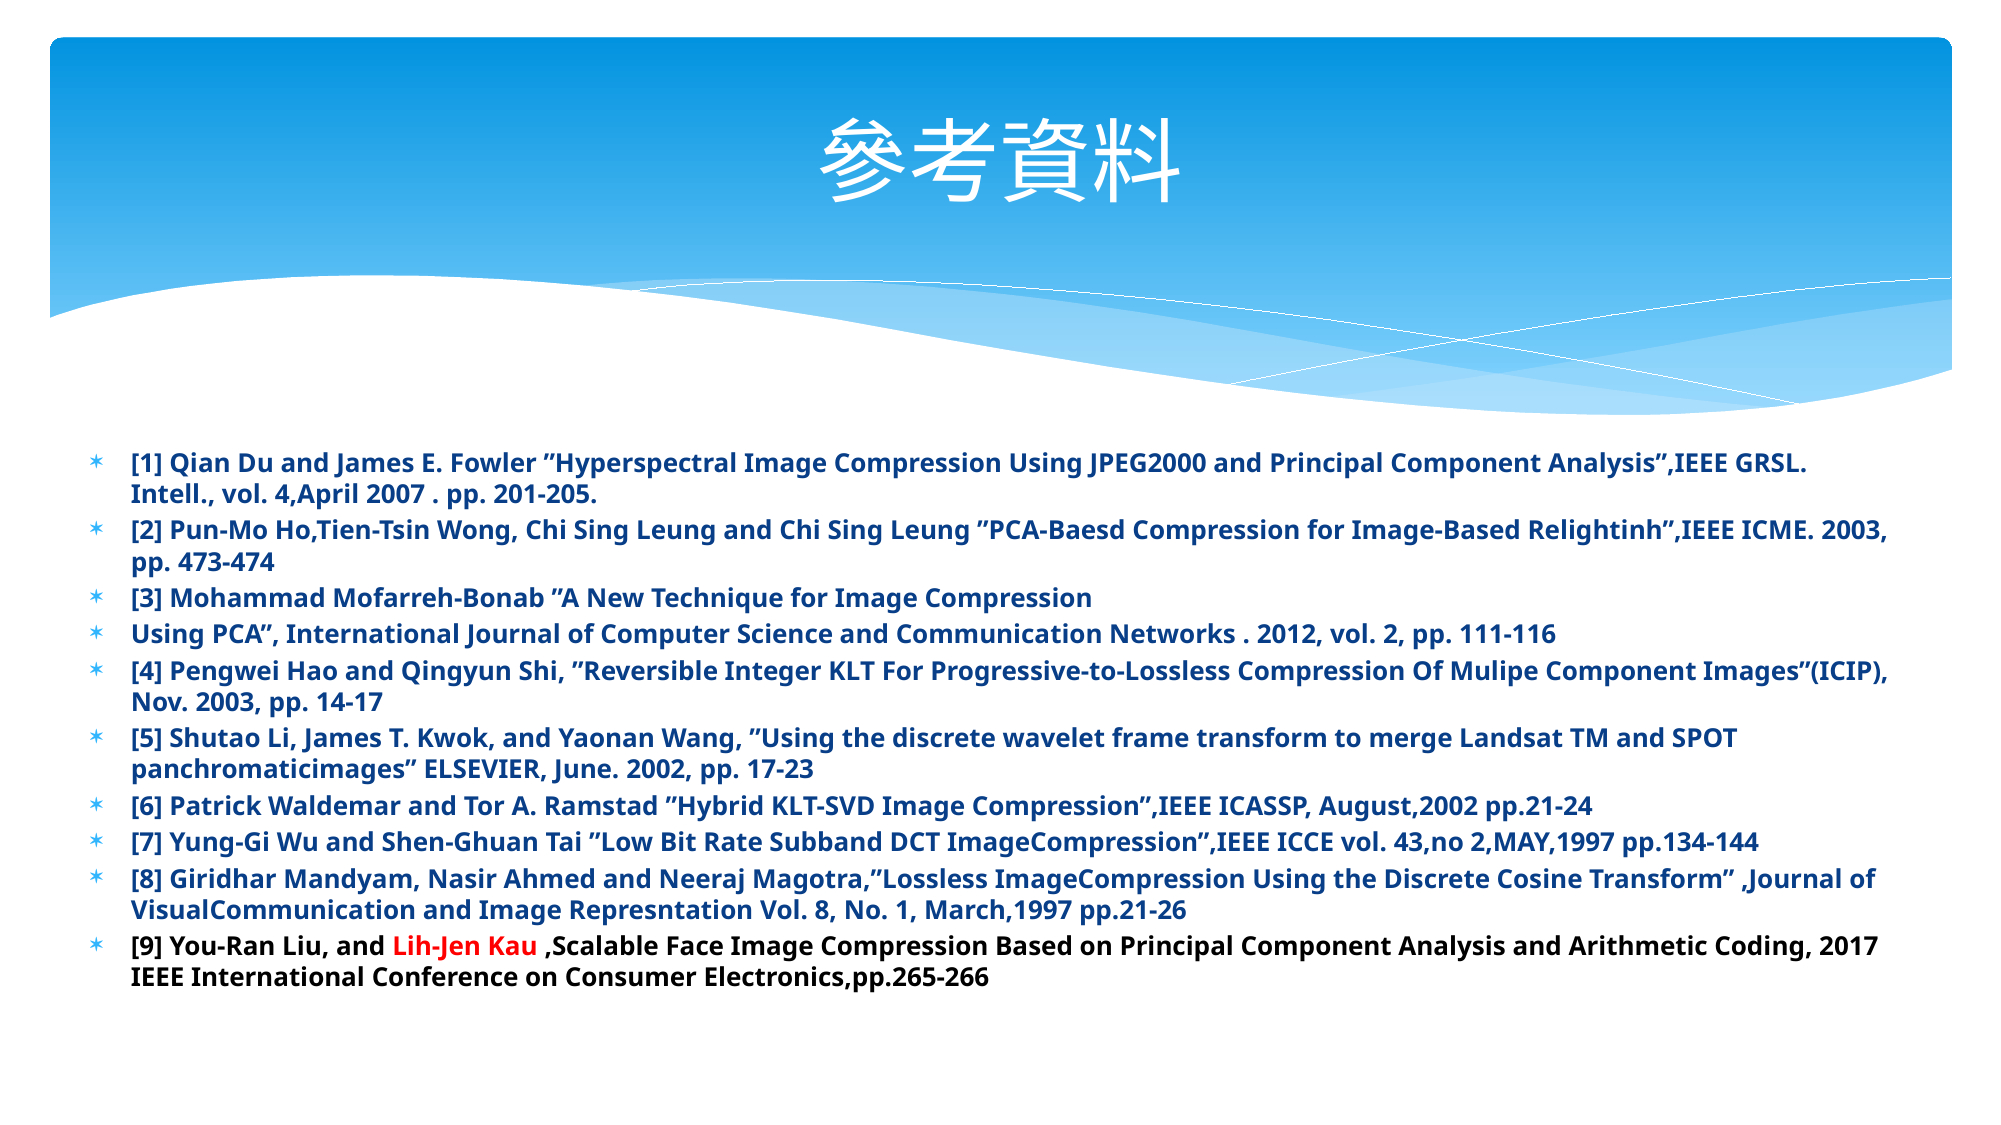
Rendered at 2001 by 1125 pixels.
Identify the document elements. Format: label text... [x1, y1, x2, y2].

title 參考資料 [99, 55, 1900, 261]
list [1] Qian Du and James E. Fowler ”Hyperspectral Image Compression Using JPEG2000 and Principal Component Analysis”,IEEE GRSL. Intell., vol. 4,April 2007 . pp. 201-205. [2] Pun-Mo Ho,Tien-Tsin Wong, Chi Sing Leung and Chi Sing Leung ”PCA-Baesd Compression for Image-Based Relightinh”,IEEE ICME. 2003, pp. 473-474 [3] Mohammad Mofarreh-Bonab ”A New Technique for Image Compression Using PCA”, International Journal of Computer Science and Communication Networks . 2012, vol. 2, pp. 111-116 [4] Pengwei Hao and Qingyun Shi, ”Reversible Integer KLT For Progressive-to-Lossless Compression Of Mulipe Component Images”(ICIP), Nov. 2003, pp. 14-17 [5] Shutao Li, James T. Kwok, and Yaonan Wang, ”Using the discrete wavelet frame transform to merge Landsat TM and SPOT panchromaticimages” ELSEVIER, June. 2002, pp. 17-23 [6] Patrick Waldemar and Tor A. Ramstad ”Hybrid KLT-SVD Image Compression”,IEEE ICASSP, August,2002 pp.21-24 [7] Yung-Gi Wu and Shen-Ghuan Tai ”Low Bit Rate Subband DCT ImageCompression”,IEEE ICCE vol. 43,no 2,MAY,1997 pp.134-144 [8] Giridhar Mandyam, Nasir Ahmed and Neeraj Magotra,”Lossless ImageCompression Using the Discrete Cosine Transform” ,Journal of VisualCommunication and Image Represntation Vol. 8, No. 1, March,1997 pp.21-26 [9] You-Ran Liu, and Lih-Jen Kau ,Scalable Face Image Compression Based on Principal Component Analysis and Arithmetic Coding, 2017 IEEE International Conference on Consumer Electronics,pp.265-266 [75, 438, 1907, 1005]
